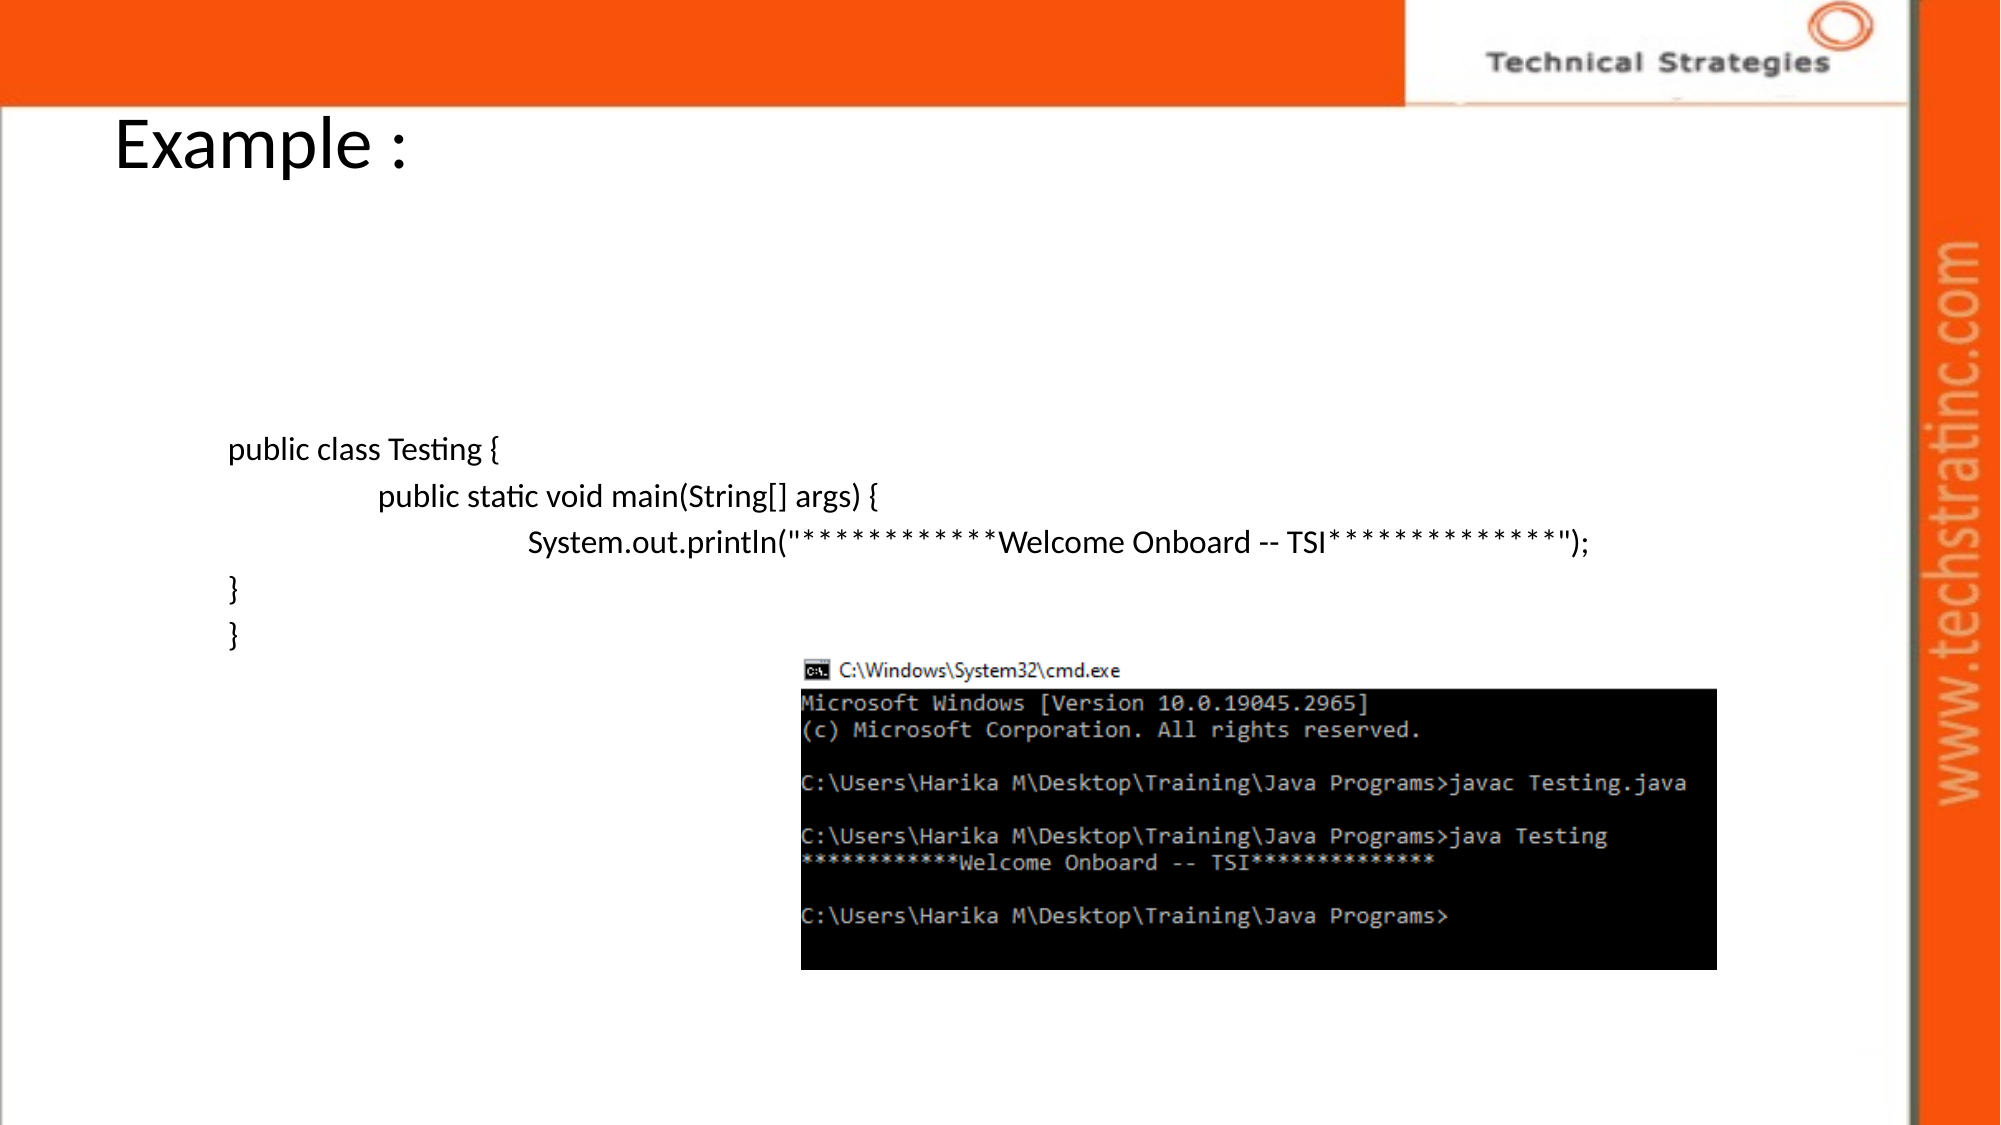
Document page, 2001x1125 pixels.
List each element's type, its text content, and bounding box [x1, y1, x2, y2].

picture [0, 0, 2001, 1125]
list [801, 651, 1718, 970]
title Example : [99, 45, 1900, 233]
list public class Testing { public static void main(String[] args) { System.out.println("************Welcome Onboard -- TSI**************"); } } [213, 420, 1664, 963]
